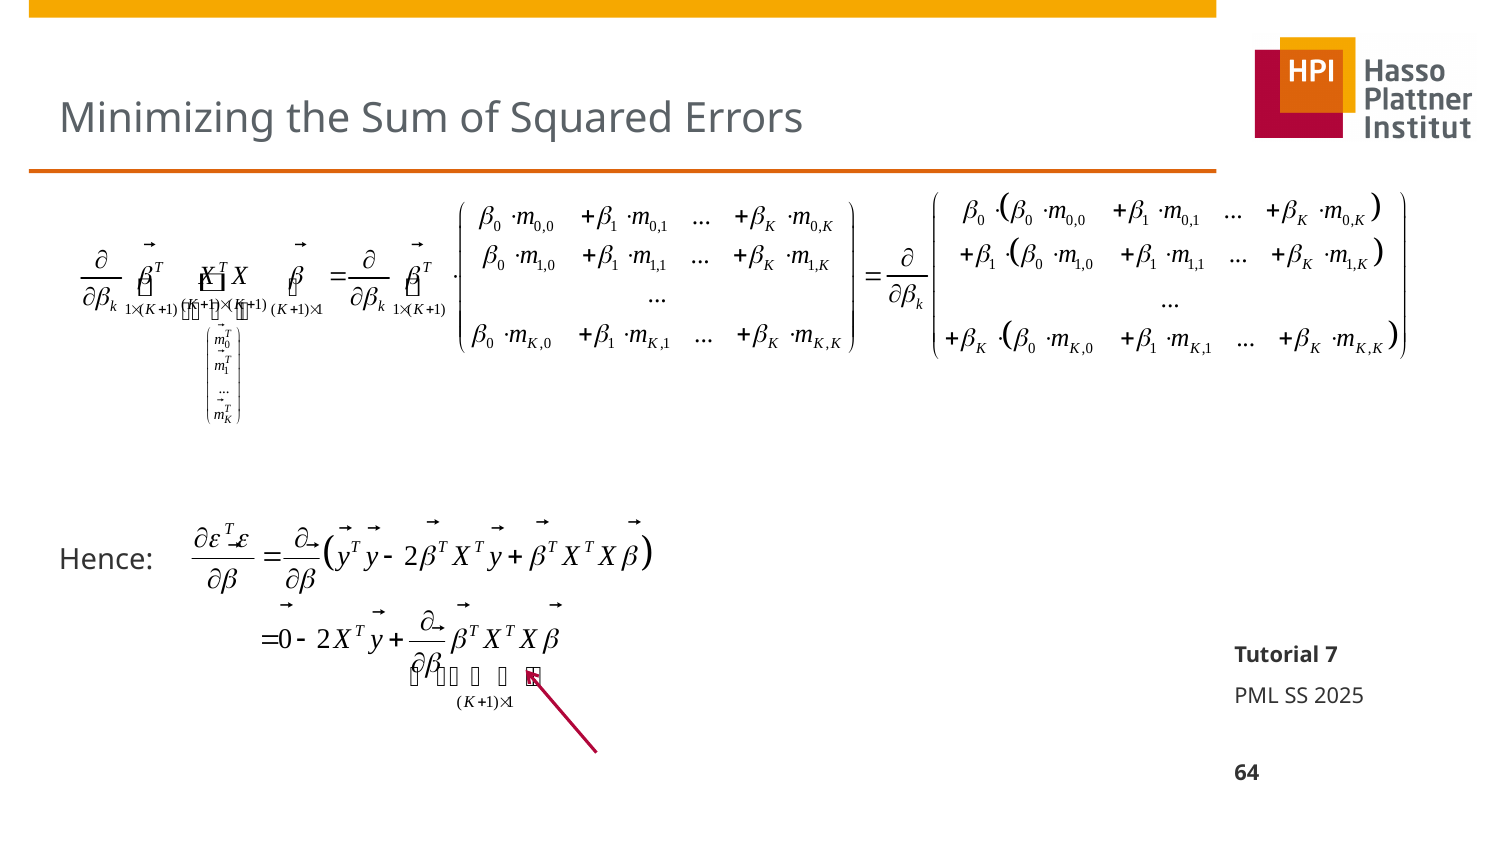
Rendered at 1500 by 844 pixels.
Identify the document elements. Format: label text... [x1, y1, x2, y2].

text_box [525, 669, 597, 753]
picture [1252, 33, 1477, 142]
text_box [187, 516, 657, 718]
slide_number PML SS 2025 [1216, 681, 1471, 758]
title Minimizing the Sum of Squared Errors [58, 17, 1187, 170]
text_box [76, 197, 882, 431]
slide_number 64 [1216, 758, 1471, 788]
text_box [882, 186, 1449, 366]
list Hence: [58, 203, 1187, 788]
footer Tutorial 7 [1216, 584, 1471, 670]
